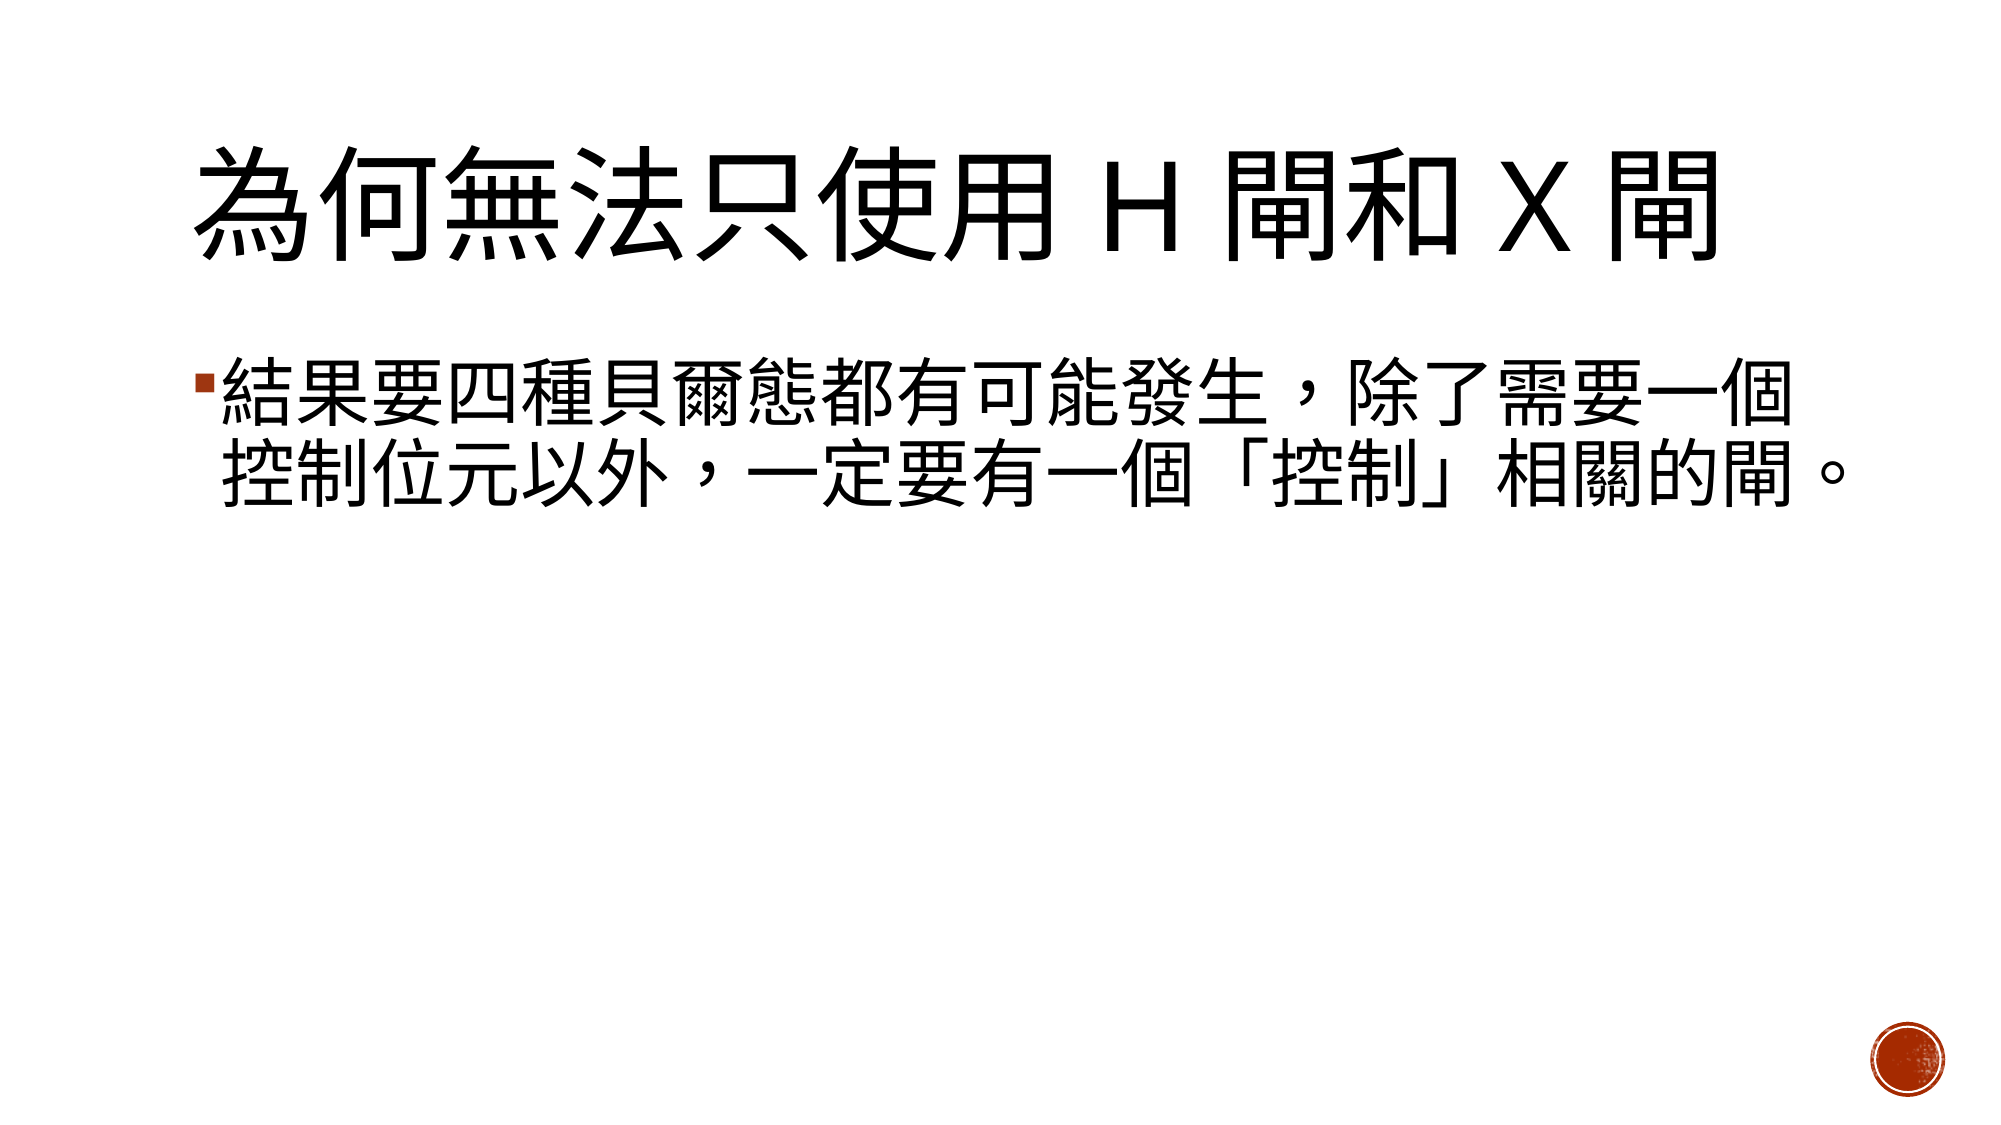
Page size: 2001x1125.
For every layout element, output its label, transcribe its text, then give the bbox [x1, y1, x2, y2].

list 結果要四種貝爾態都有可能發生，除了需要一個控制位元以外，一定要有一個「控制」相關的閘。 [175, 348, 1826, 1013]
title 為何無法只使用H閘和X閘 [175, 79, 1826, 344]
